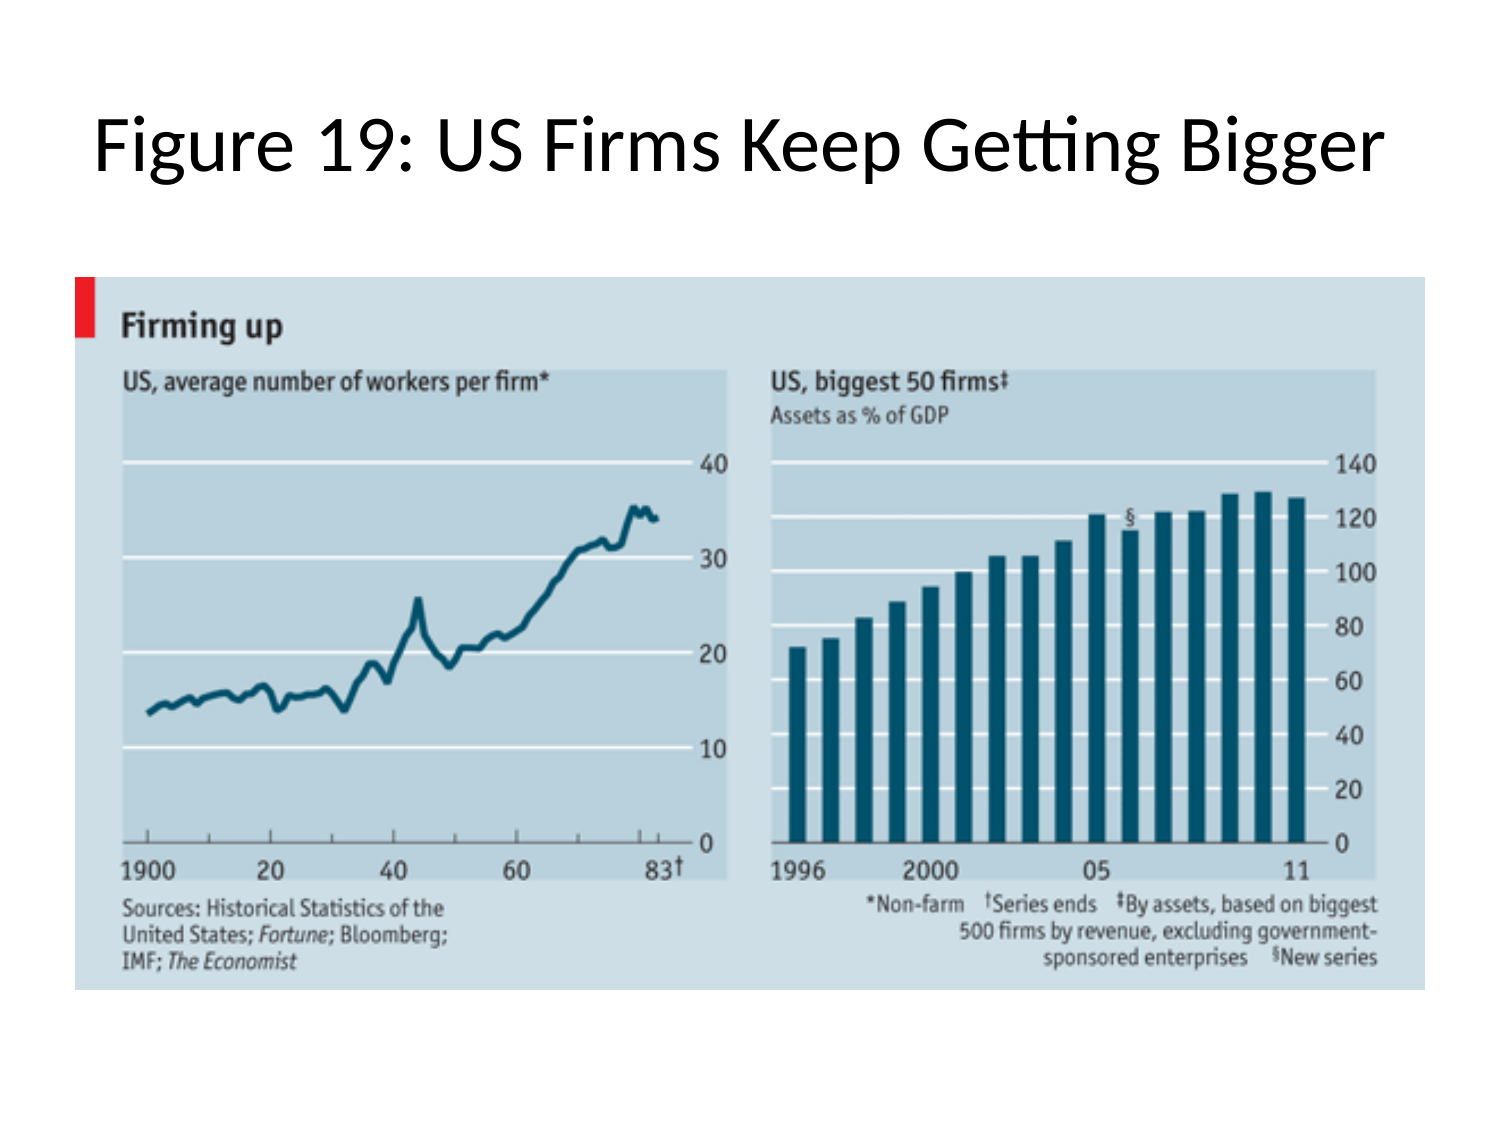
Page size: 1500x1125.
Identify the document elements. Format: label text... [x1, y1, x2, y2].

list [74, 262, 1426, 1006]
title Figure 19: US Firms Keep Getting Bigger [75, 45, 1425, 233]
